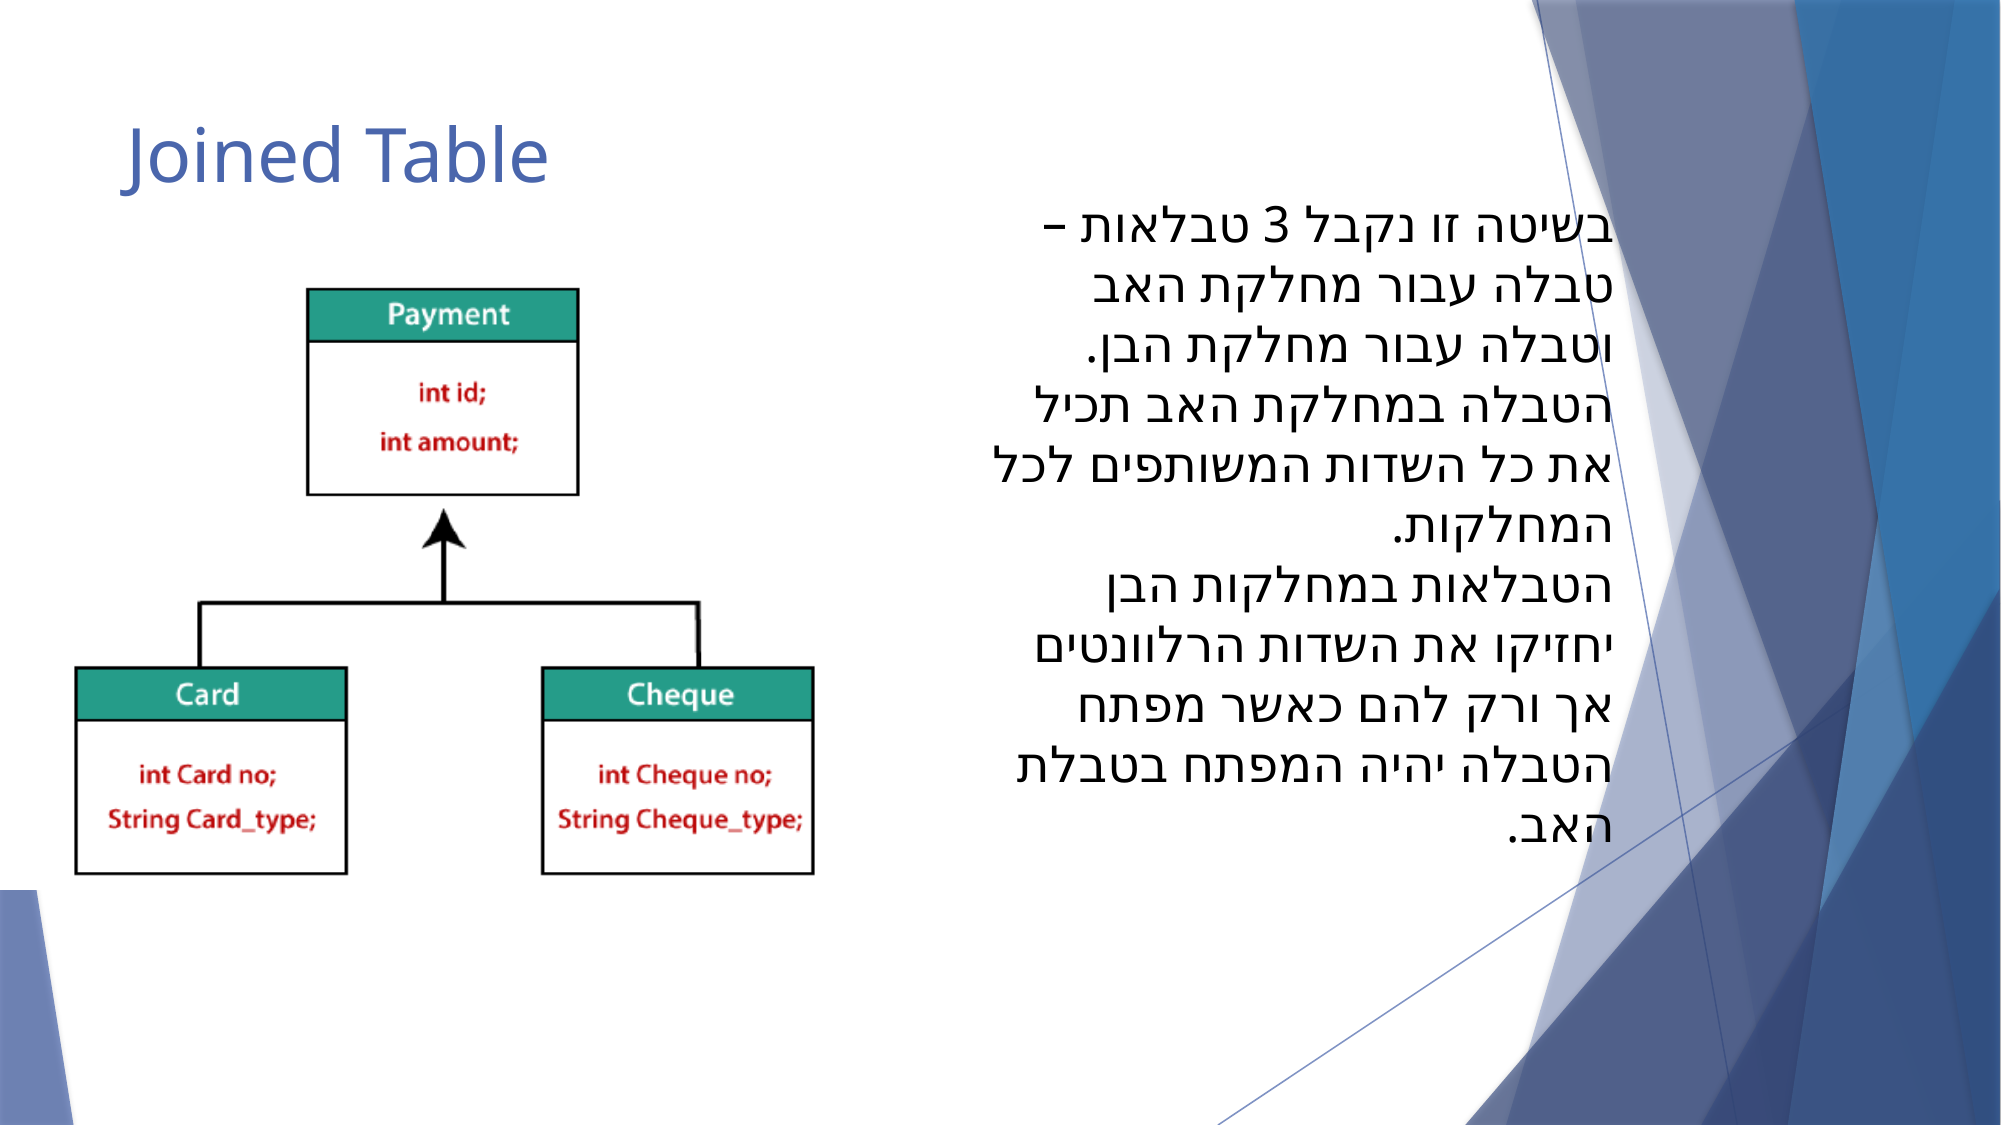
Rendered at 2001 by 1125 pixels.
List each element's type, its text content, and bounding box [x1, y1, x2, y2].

picture [0, 234, 881, 891]
title Joined Table [111, 99, 689, 234]
text_box בשיטה זו נקבל 3 טבלאות – טבלה עבור מחלקת האב וטבלה עבור מחלקת הבן. הטבלה במחלקת האב תכיל את כל השדות המשותפים לכל המחלקות. הטבלאות במחלקות הבן יחזיקו את השדות הרלוונטים אך ורק להם כאשר מפתח הטבלה יהיה המפתח בטבלת האב. [972, 184, 1630, 860]
